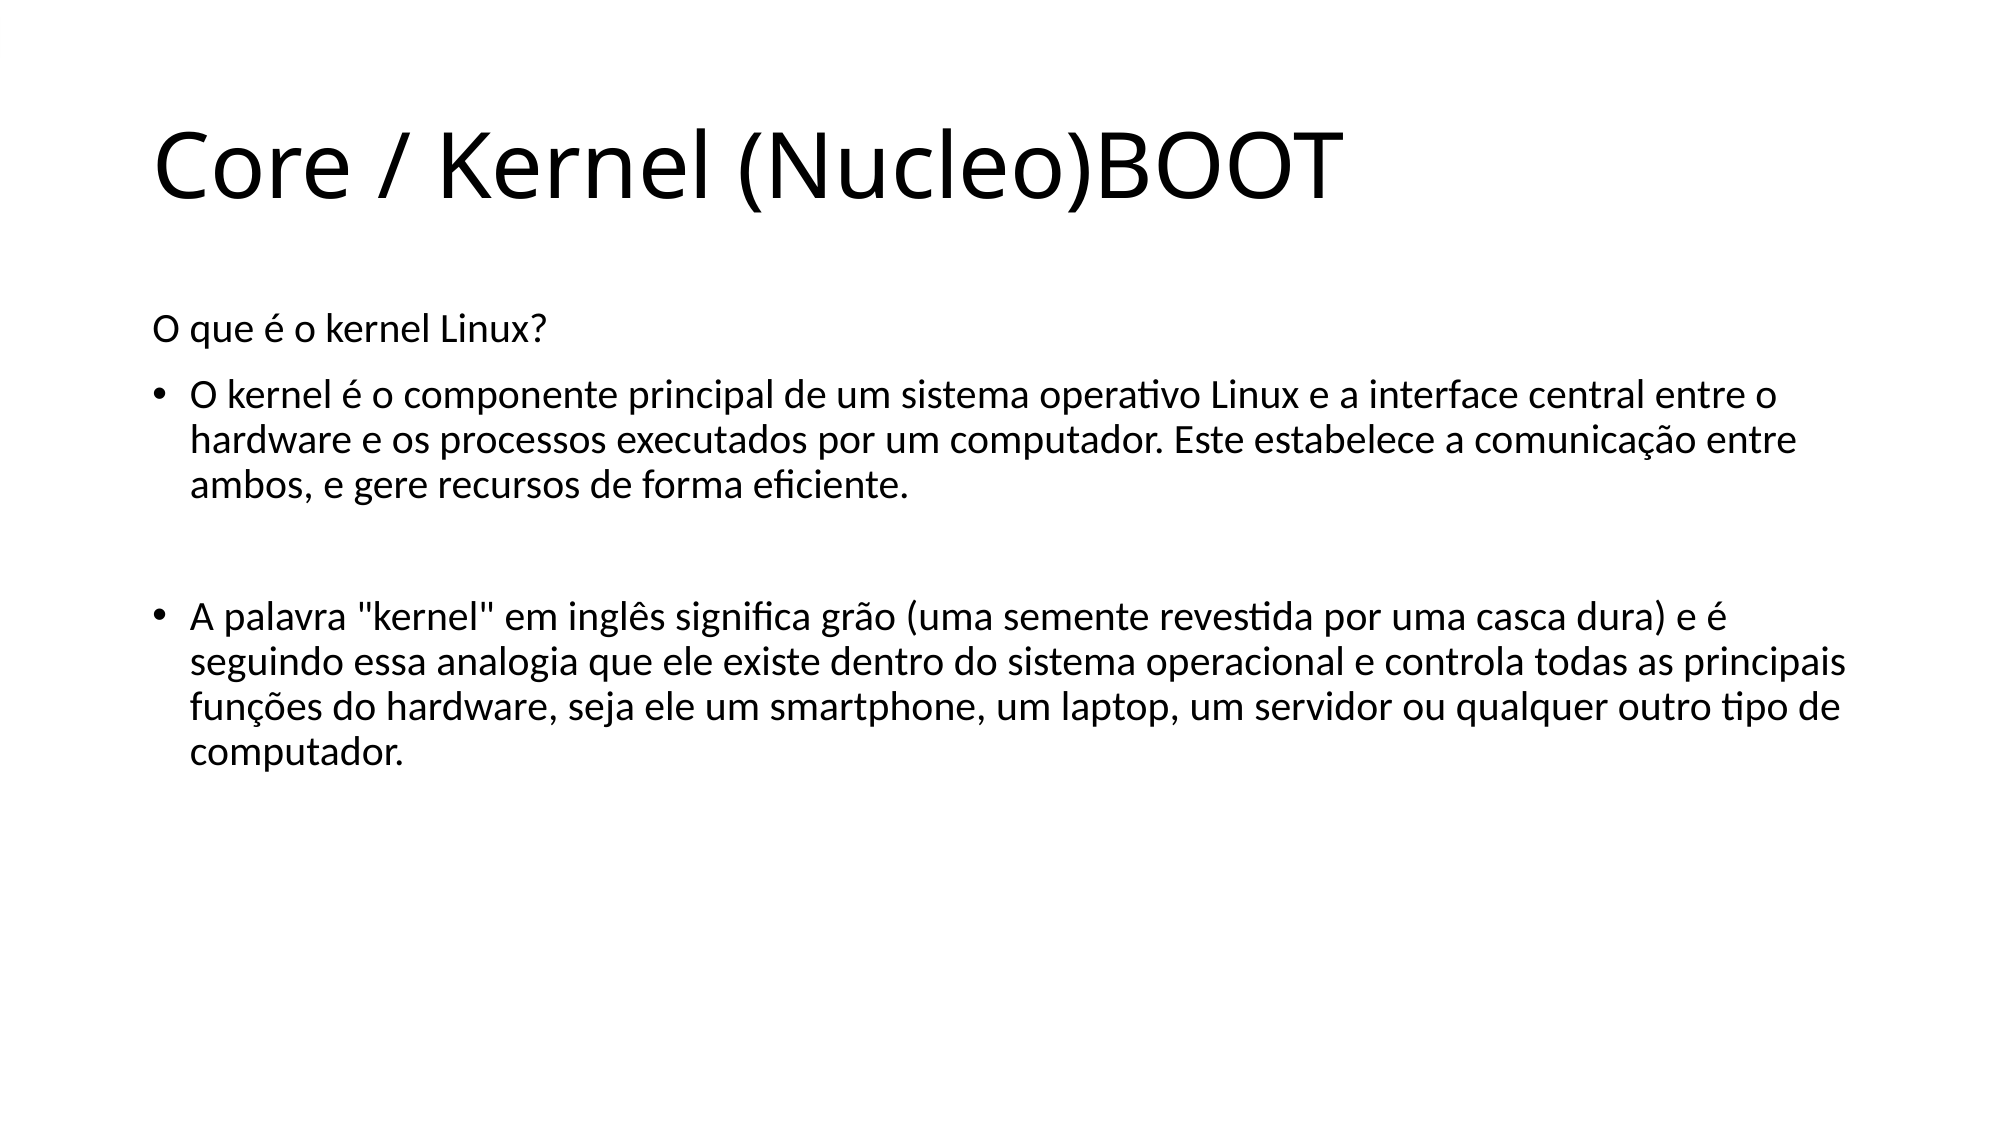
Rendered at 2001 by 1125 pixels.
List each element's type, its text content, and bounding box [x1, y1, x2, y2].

list O que é o kernel Linux? O kernel é o componente principal de um sistema operativo Linux e a interface central entre o hardware e os processos executados por um computador. Este estabelece a comunicação entre ambos, e gere recursos de forma eficiente. A palavra "kernel" em inglês significa grão (uma semente revestida por uma casca dura) e é seguindo essa analogia que ele existe dentro do sistema operacional e controla todas as principais funções do hardware, seja ele um smartphone, um laptop, um servidor ou qualquer outro tipo de computador. [137, 299, 1863, 1014]
title Core / Kernel (Nucleo)BOOT [137, 59, 1863, 278]
